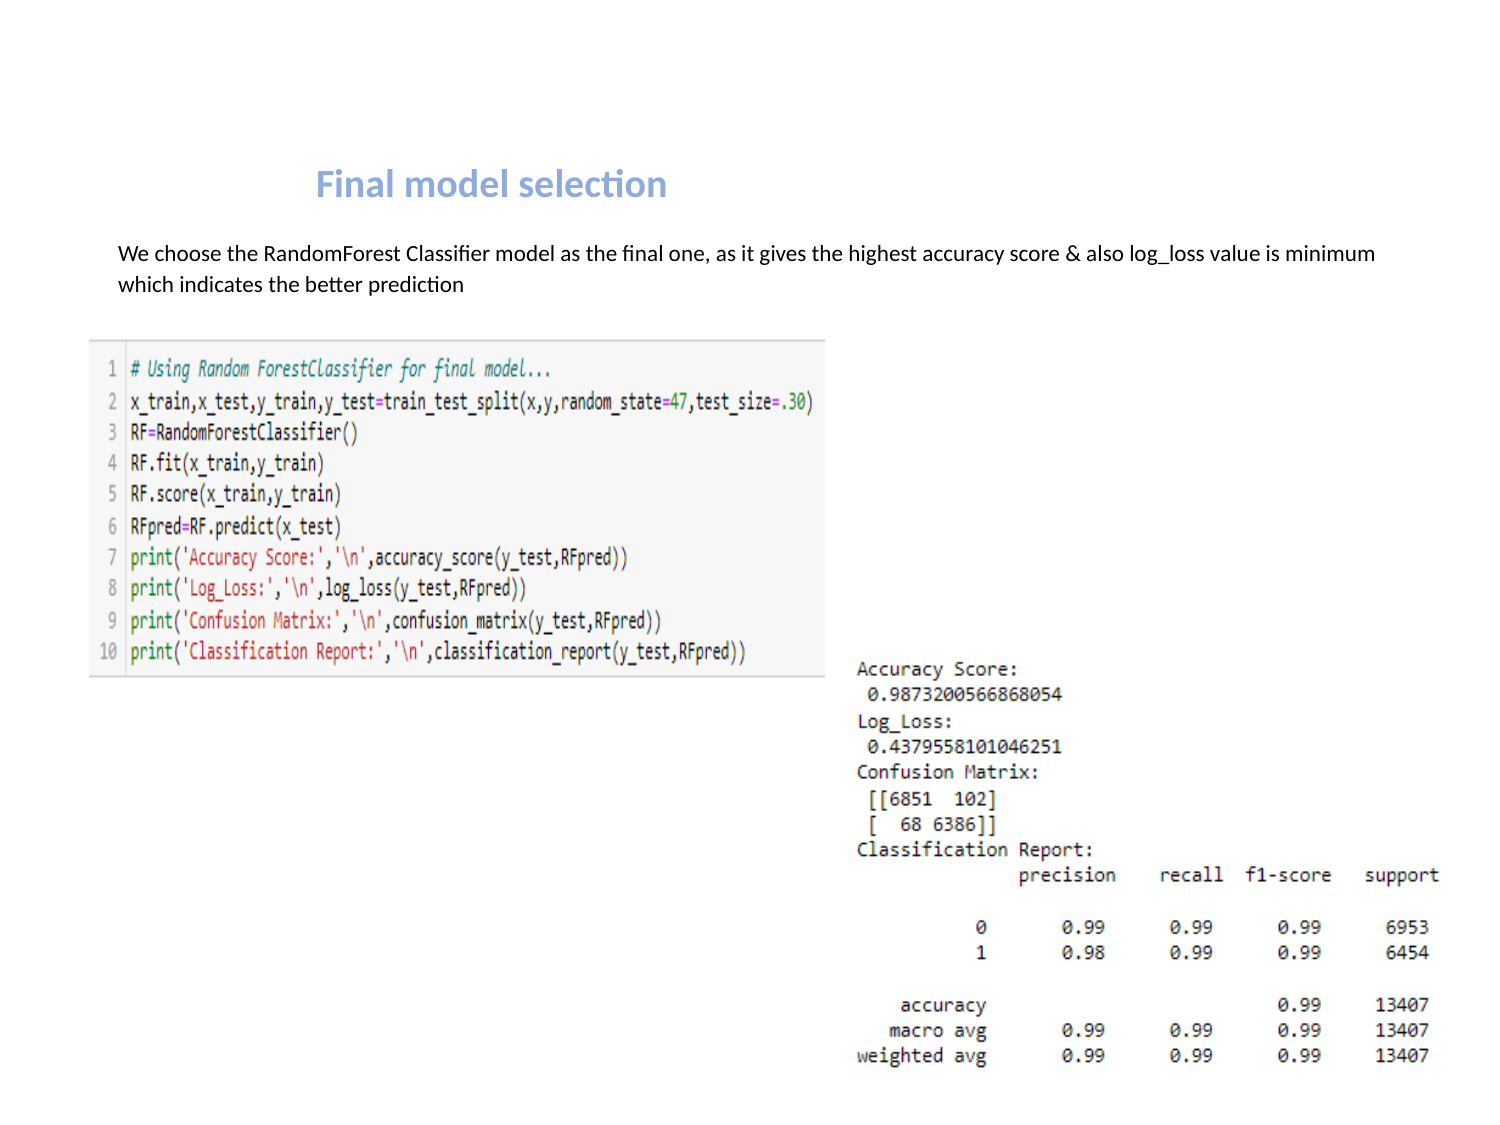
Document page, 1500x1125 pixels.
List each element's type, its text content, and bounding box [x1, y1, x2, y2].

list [89, 333, 825, 680]
title Final model selection We choose the RandomForest Classifier model as the final one, as it gives the highest accuracy score & also log_loss value is minimum which indicates the better prediction [103, 59, 1397, 335]
picture [849, 654, 1480, 1103]
